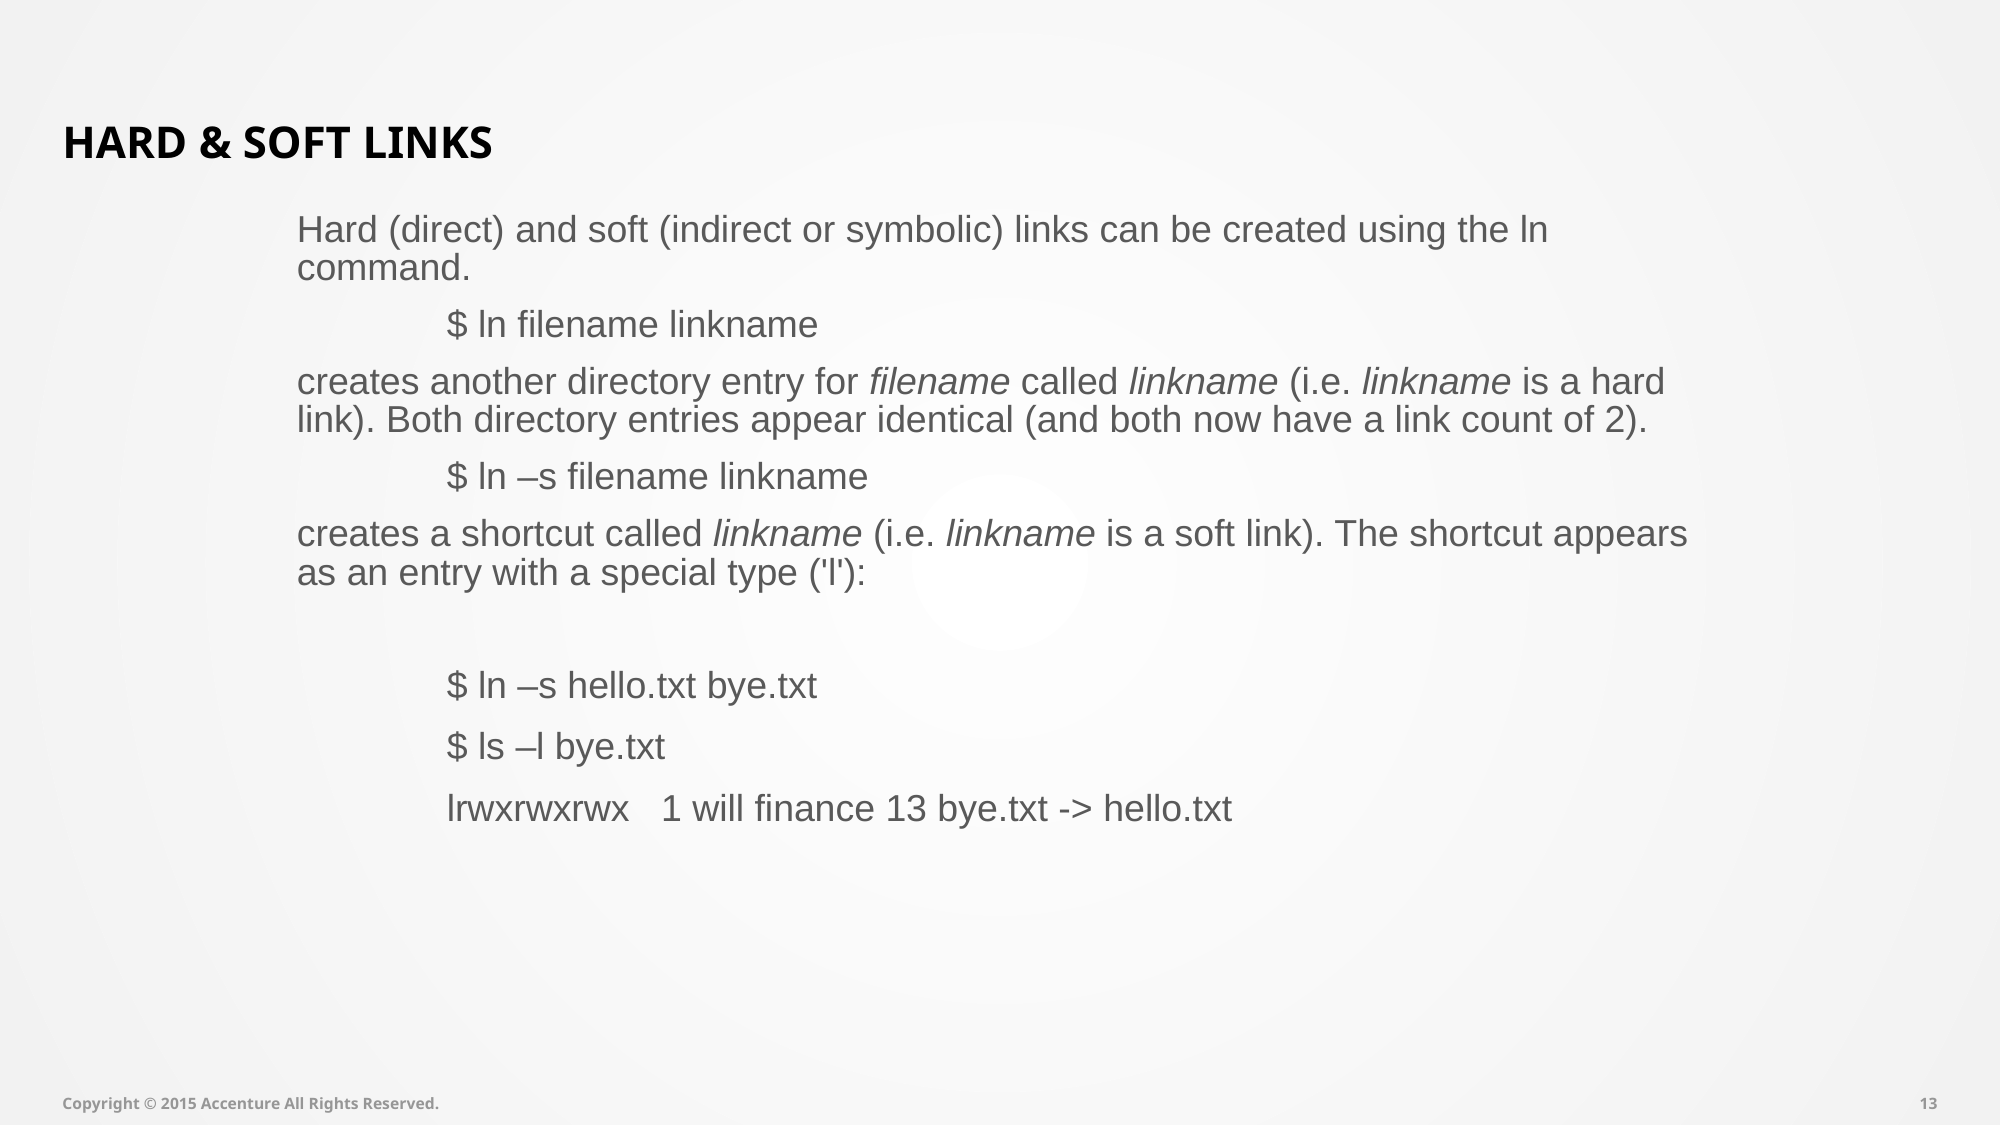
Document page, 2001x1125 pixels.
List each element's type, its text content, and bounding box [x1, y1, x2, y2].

list Hard (direct) and soft (indirect or symbolic) links can be created using the ln command. $ ln filename linkname creates another directory entry for filename called linkname (i.e. linkname is a hard link). Both directory entries appear identical (and both now have a link count of 2). $ ln –s filename linkname creates a shortcut called linkname (i.e. linkname is a soft link). The shortcut appears as an entry with a special type ('l'): $ ln –s hello.txt bye.txt $ ls –l bye.txt lrwxrwxrwx 1 will finance 13 bye.txt -> hello.txt [296, 196, 1704, 1079]
title HARD & SOFT LINKS [62, 0, 1938, 167]
slide_number 12 [1887, 1078, 1938, 1113]
footer Copyright © 2015 Accenture All Rights Reserved. [62, 1078, 1000, 1113]
